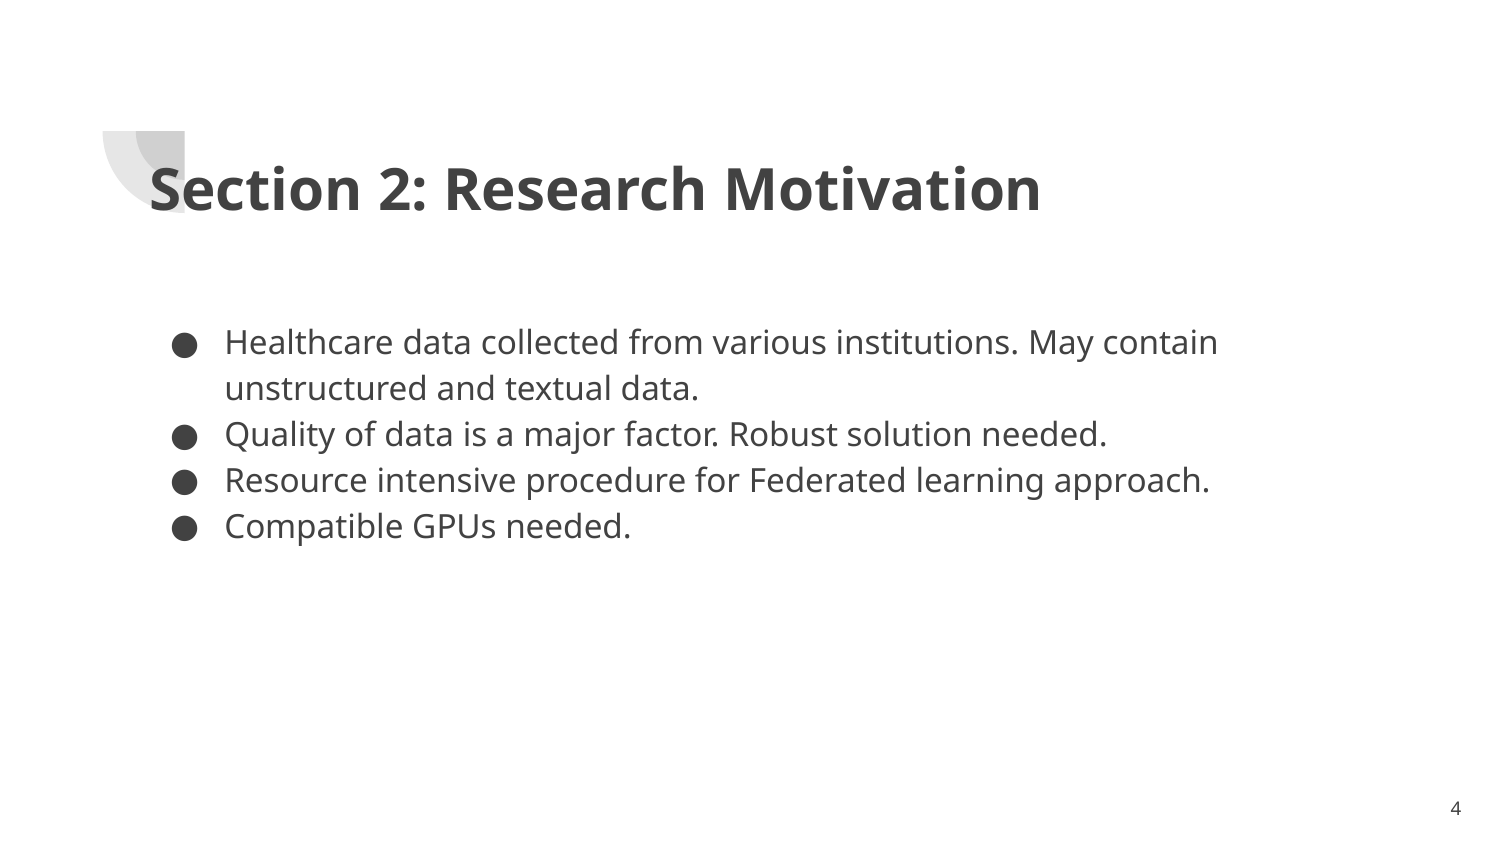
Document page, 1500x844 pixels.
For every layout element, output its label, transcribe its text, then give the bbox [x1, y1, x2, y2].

title Section 2: Research Motivation [134, 137, 1366, 254]
list Healthcare data collected from various institutions. May contain unstructured and textual data. Quality of data is a major factor. Robust solution needed. Resource intensive procedure for Federated learning approach. Compatible GPUs needed. [134, 300, 1366, 675]
slide_number ‹#› [1386, 777, 1477, 842]
